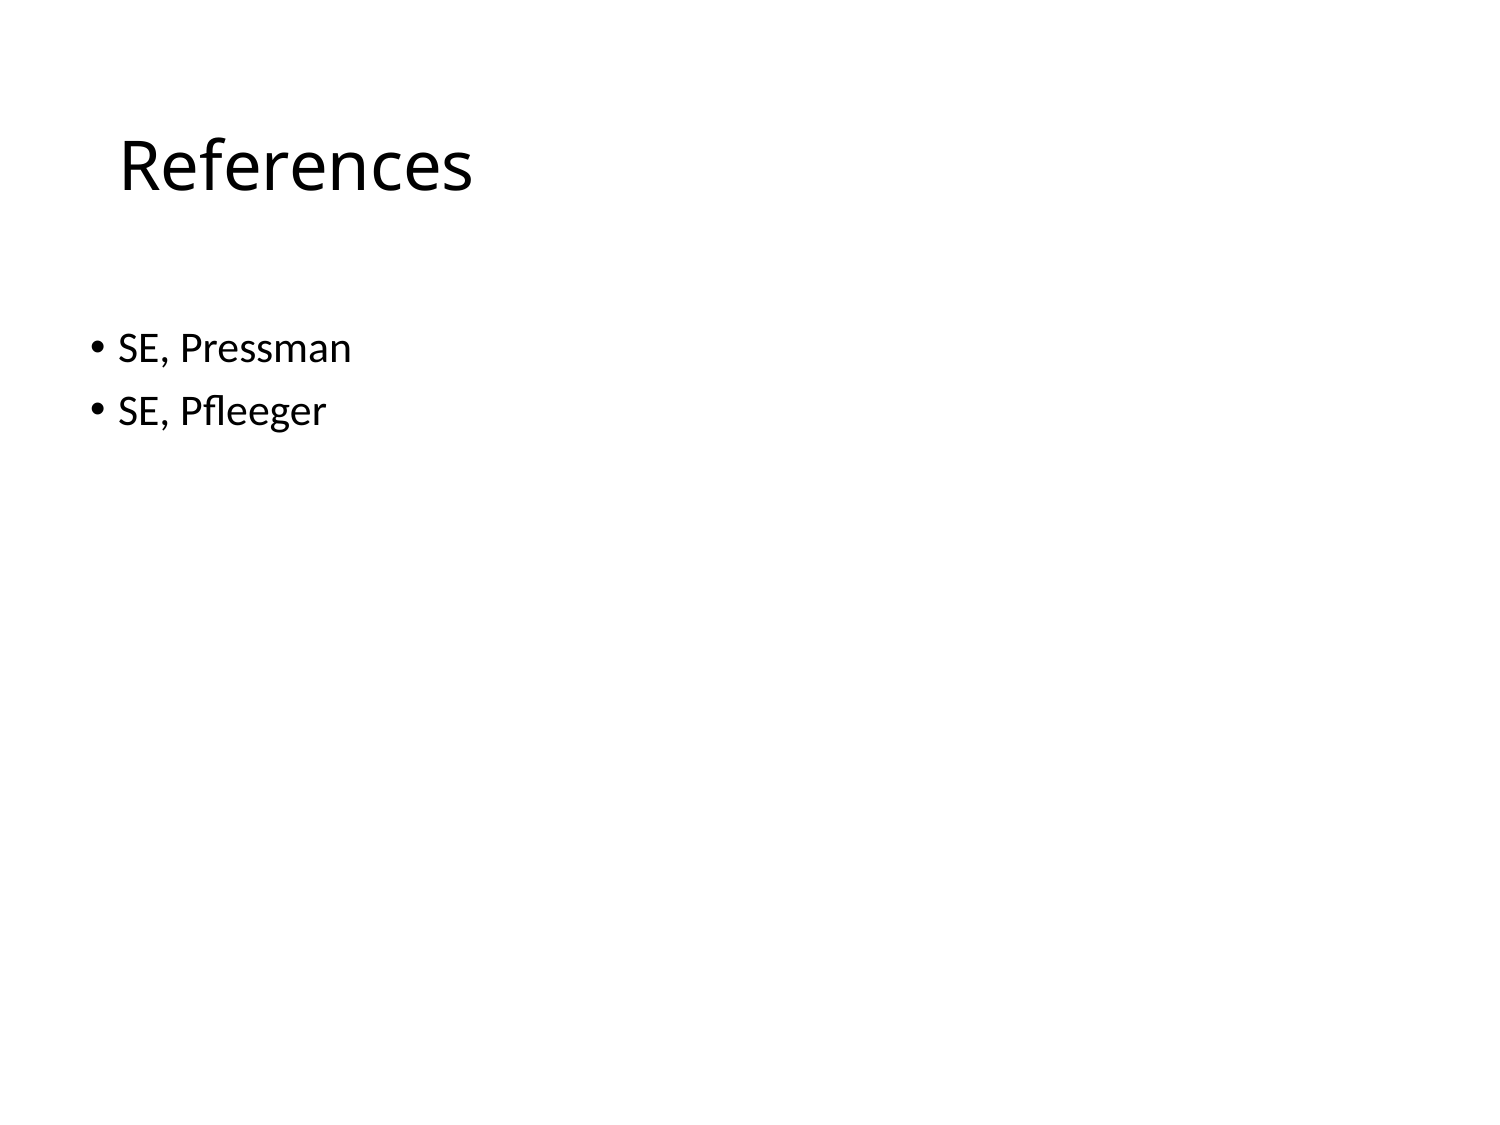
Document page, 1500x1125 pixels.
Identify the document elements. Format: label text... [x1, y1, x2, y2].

title References [103, 59, 1397, 278]
list SE, Pressman SE, Pfleeger [75, 317, 1425, 488]
